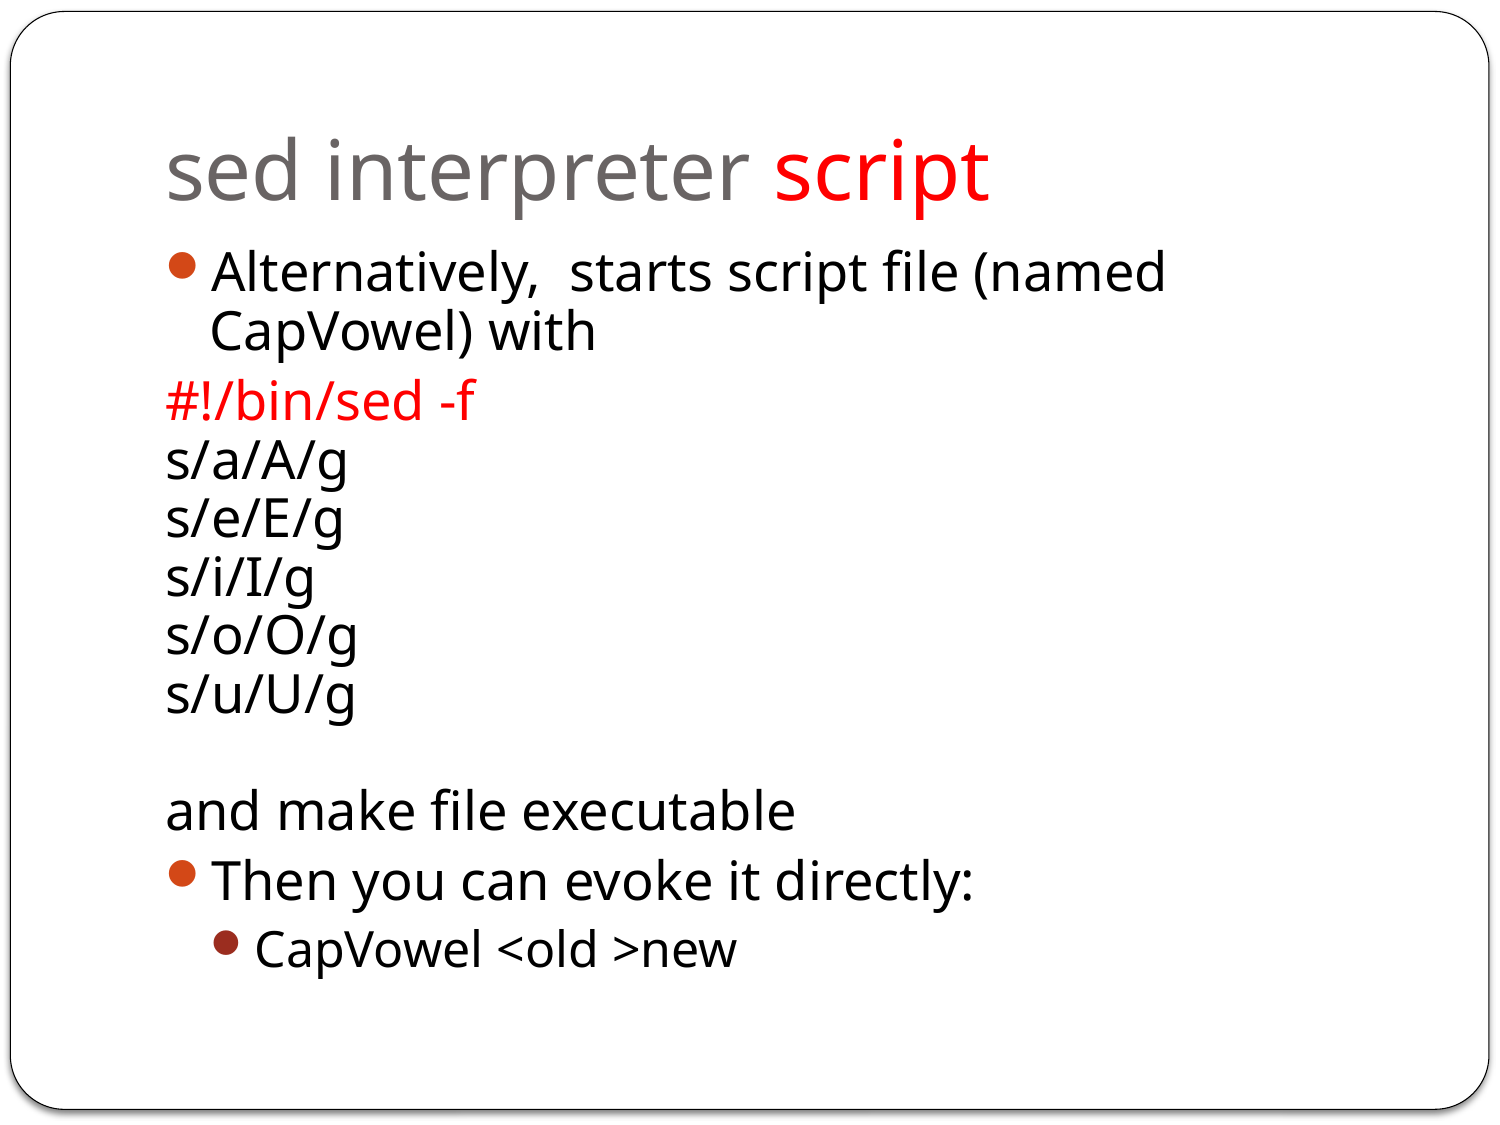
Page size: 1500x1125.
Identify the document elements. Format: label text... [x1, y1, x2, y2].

list Alternatively, starts script file (named CapVowel) with #!/bin/sed -f s/a/A/g s/e/E/g s/i/I/g s/o/O/g s/u/U/g and make file executable Then you can evoke it directly: CapVowel <old >new [150, 237, 1425, 988]
title sed interpreter script [150, 45, 1425, 233]
